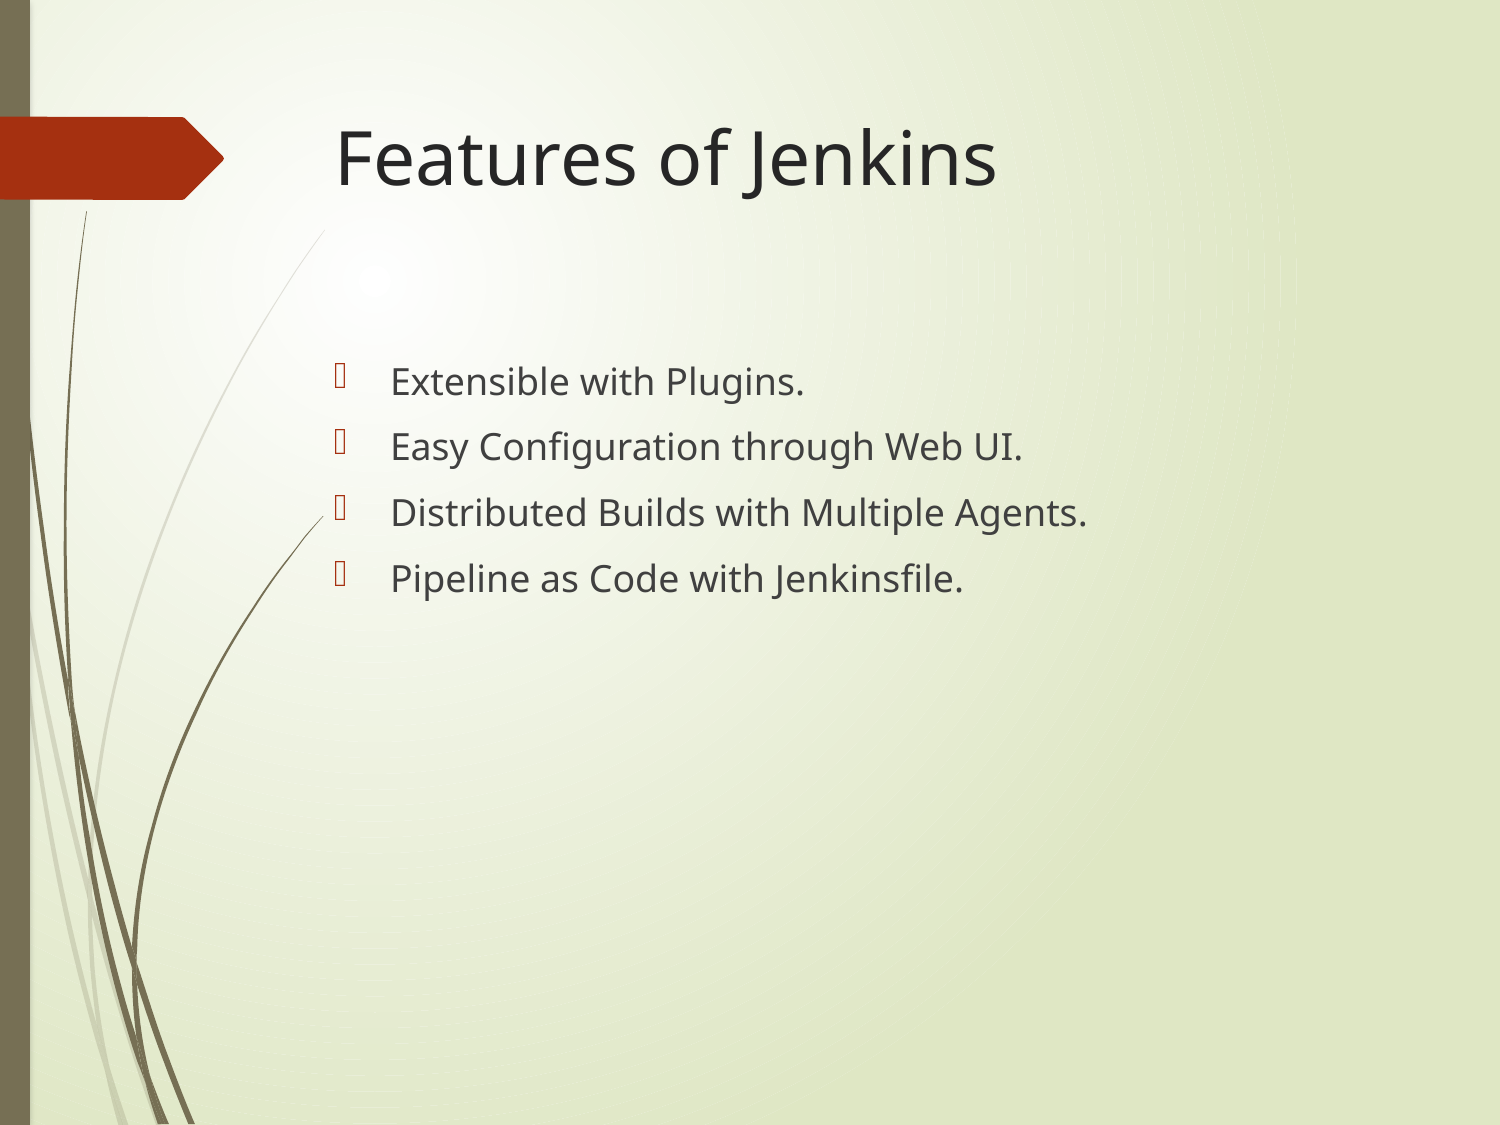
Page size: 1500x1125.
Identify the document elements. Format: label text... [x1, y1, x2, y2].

list Extensible with Plugins. Easy Configuration through Web UI. Distributed Builds with Multiple Agents. Pipeline as Code with Jenkinsfile. [318, 350, 1400, 970]
title Features of Jenkins [319, 102, 1400, 313]
